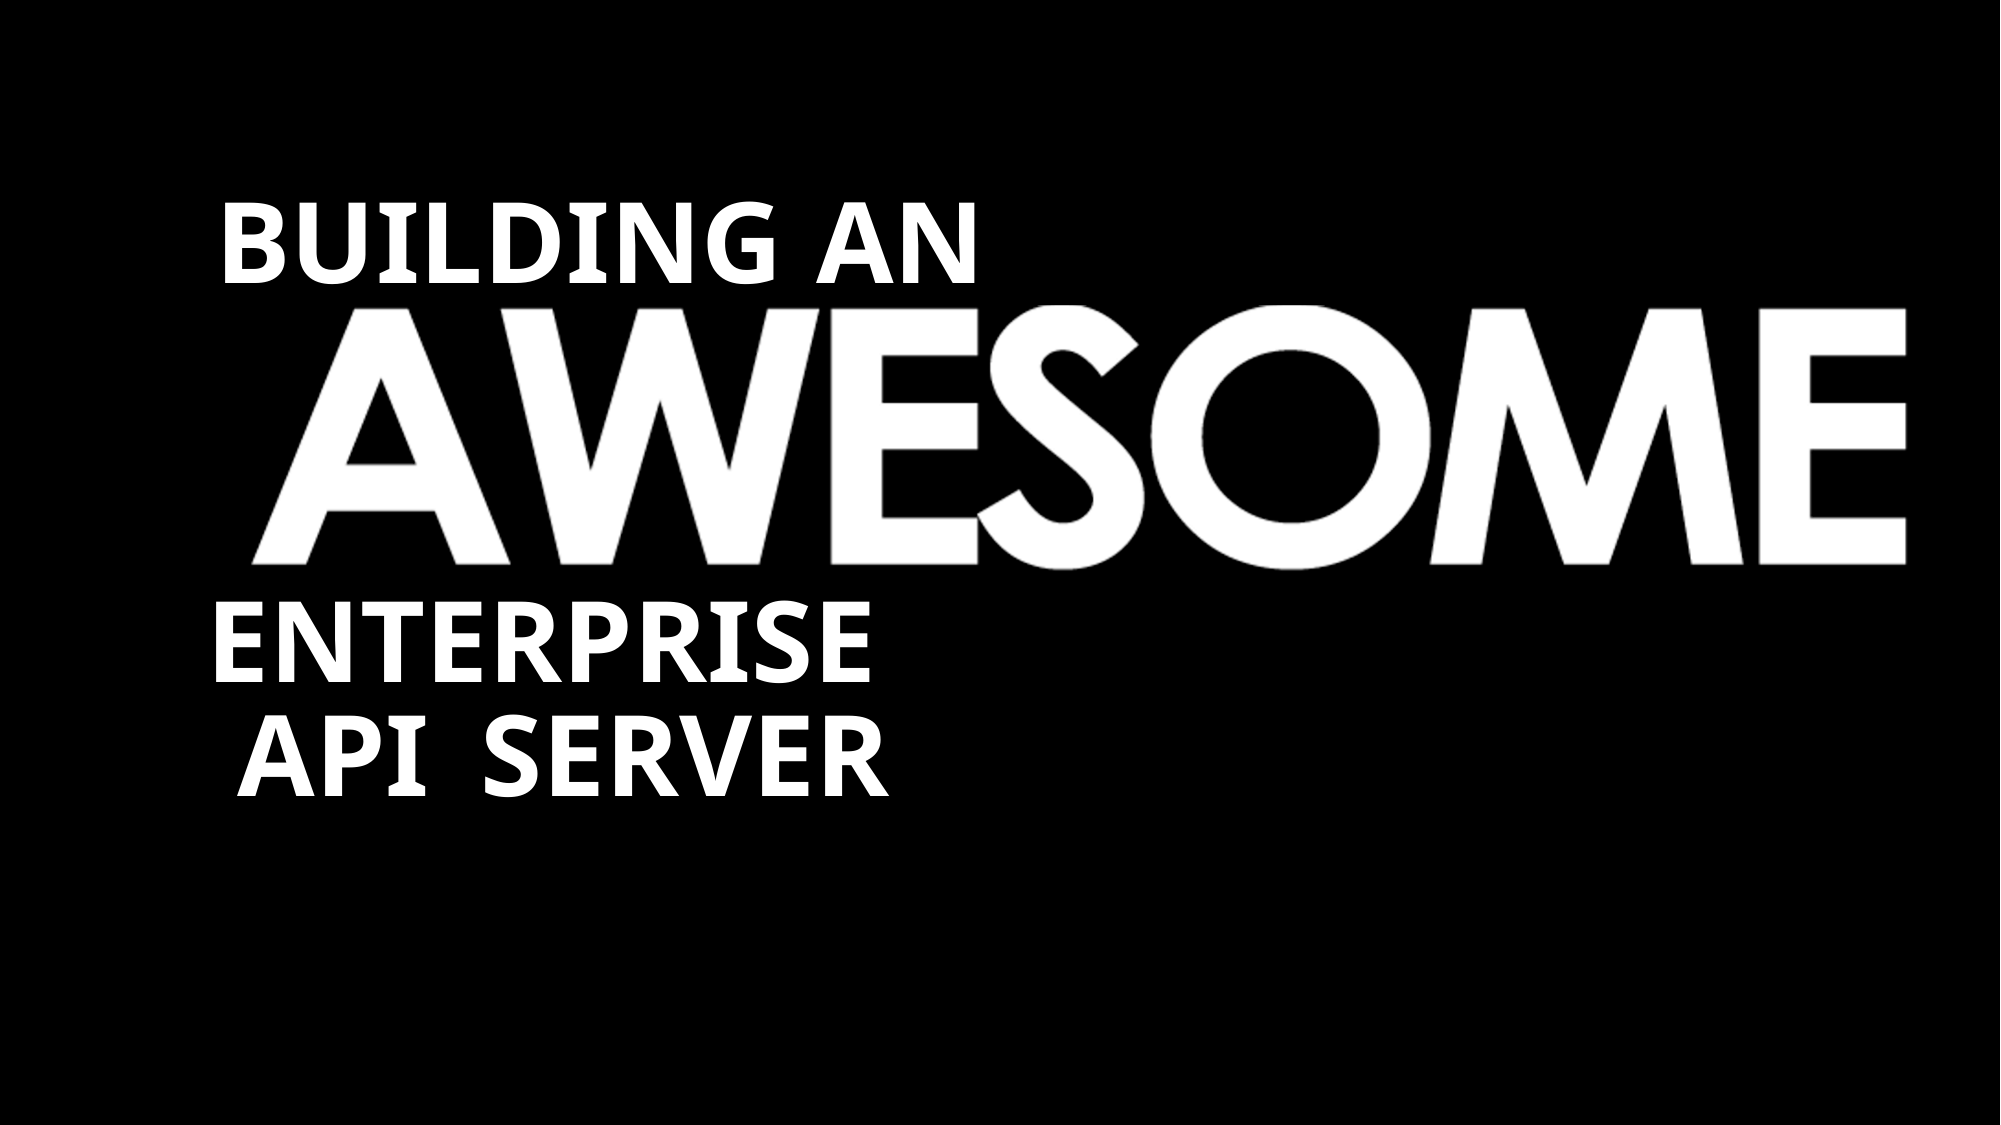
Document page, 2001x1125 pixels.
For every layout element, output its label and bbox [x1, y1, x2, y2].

text_box [32, 92, 1959, 991]
text_box [228, 676, 895, 828]
